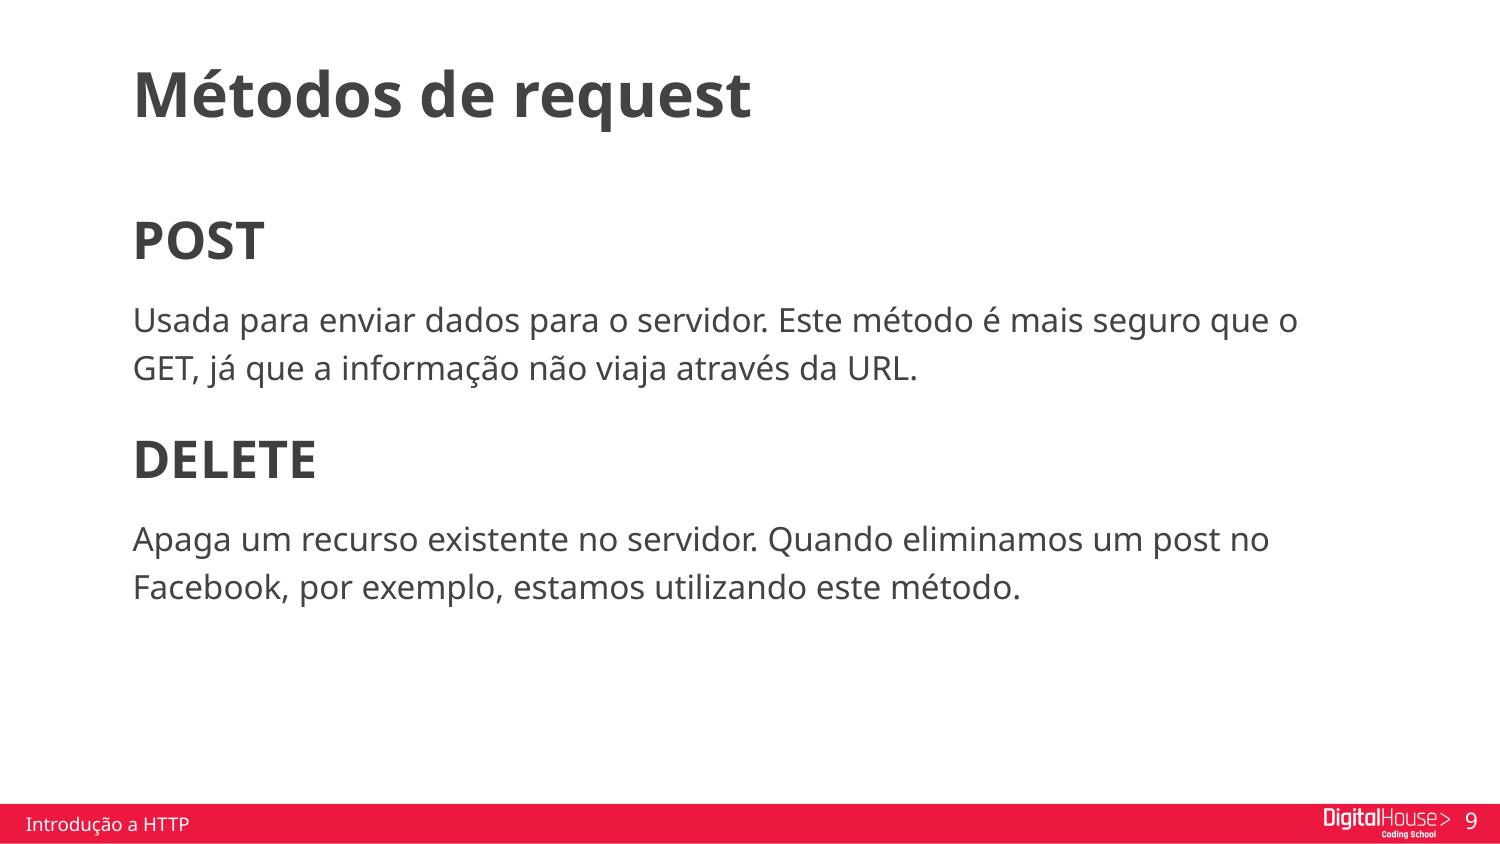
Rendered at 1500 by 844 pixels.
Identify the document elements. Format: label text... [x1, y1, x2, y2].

picture [1324, 808, 1450, 839]
text_box Introdução a HTTP [18, 812, 378, 836]
text_box POST Usada para enviar dados para o servidor. Este método é mais seguro que o GET, já que a informação não viaja através da URL. DELETE Apaga um recurso existente no servidor. Quando eliminamos um post no Facebook, por exemplo, estamos utilizando este método. [117, 192, 1383, 677]
text_box Métodos de request [117, 43, 1383, 147]
